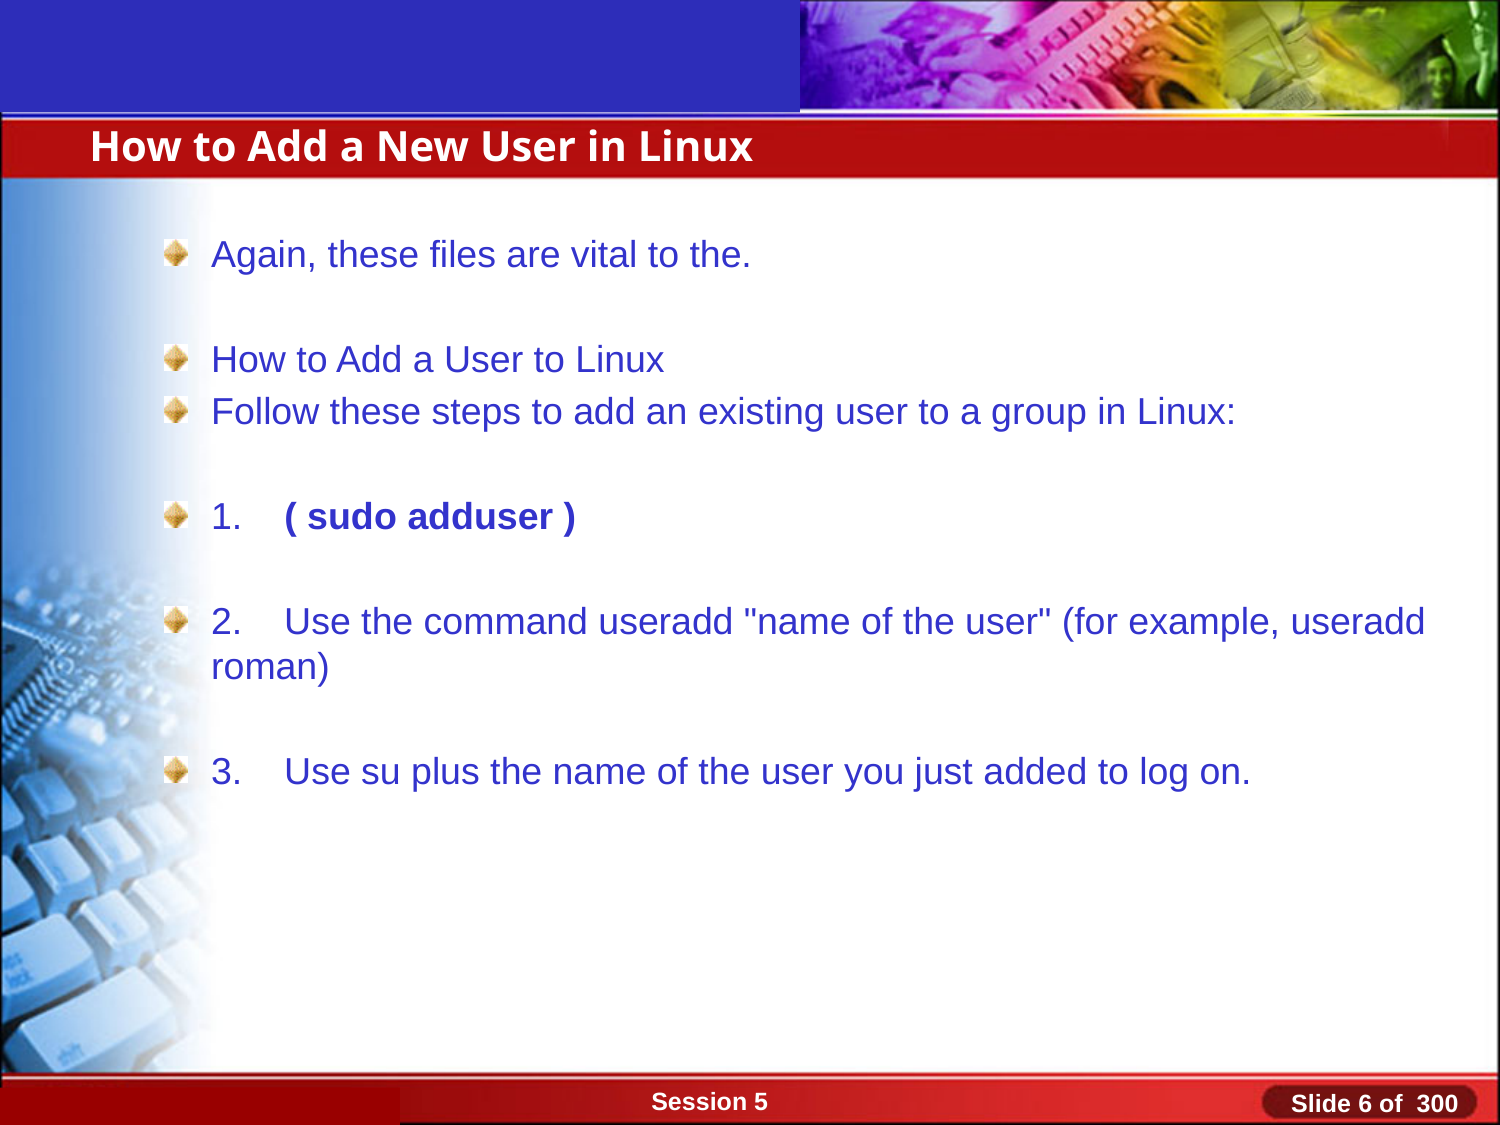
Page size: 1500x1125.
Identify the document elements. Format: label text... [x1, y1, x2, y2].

picture [164, 239, 188, 266]
text_box How to Add a New User in Linux Again, these files are vital to the. How to Add a User to Linux Follow these steps to add an existing user to a group in Linux: 1. ( sudo adduser ) 2. Use the command useradd "name of the user" (for example, useradd roman) 3. Use su plus the name of the user you just added to log on. [74, 112, 1462, 945]
picture [164, 344, 188, 371]
picture [164, 501, 188, 528]
picture [164, 396, 188, 423]
picture [164, 756, 188, 783]
picture [0, 0, 1500, 1125]
picture [164, 606, 188, 633]
